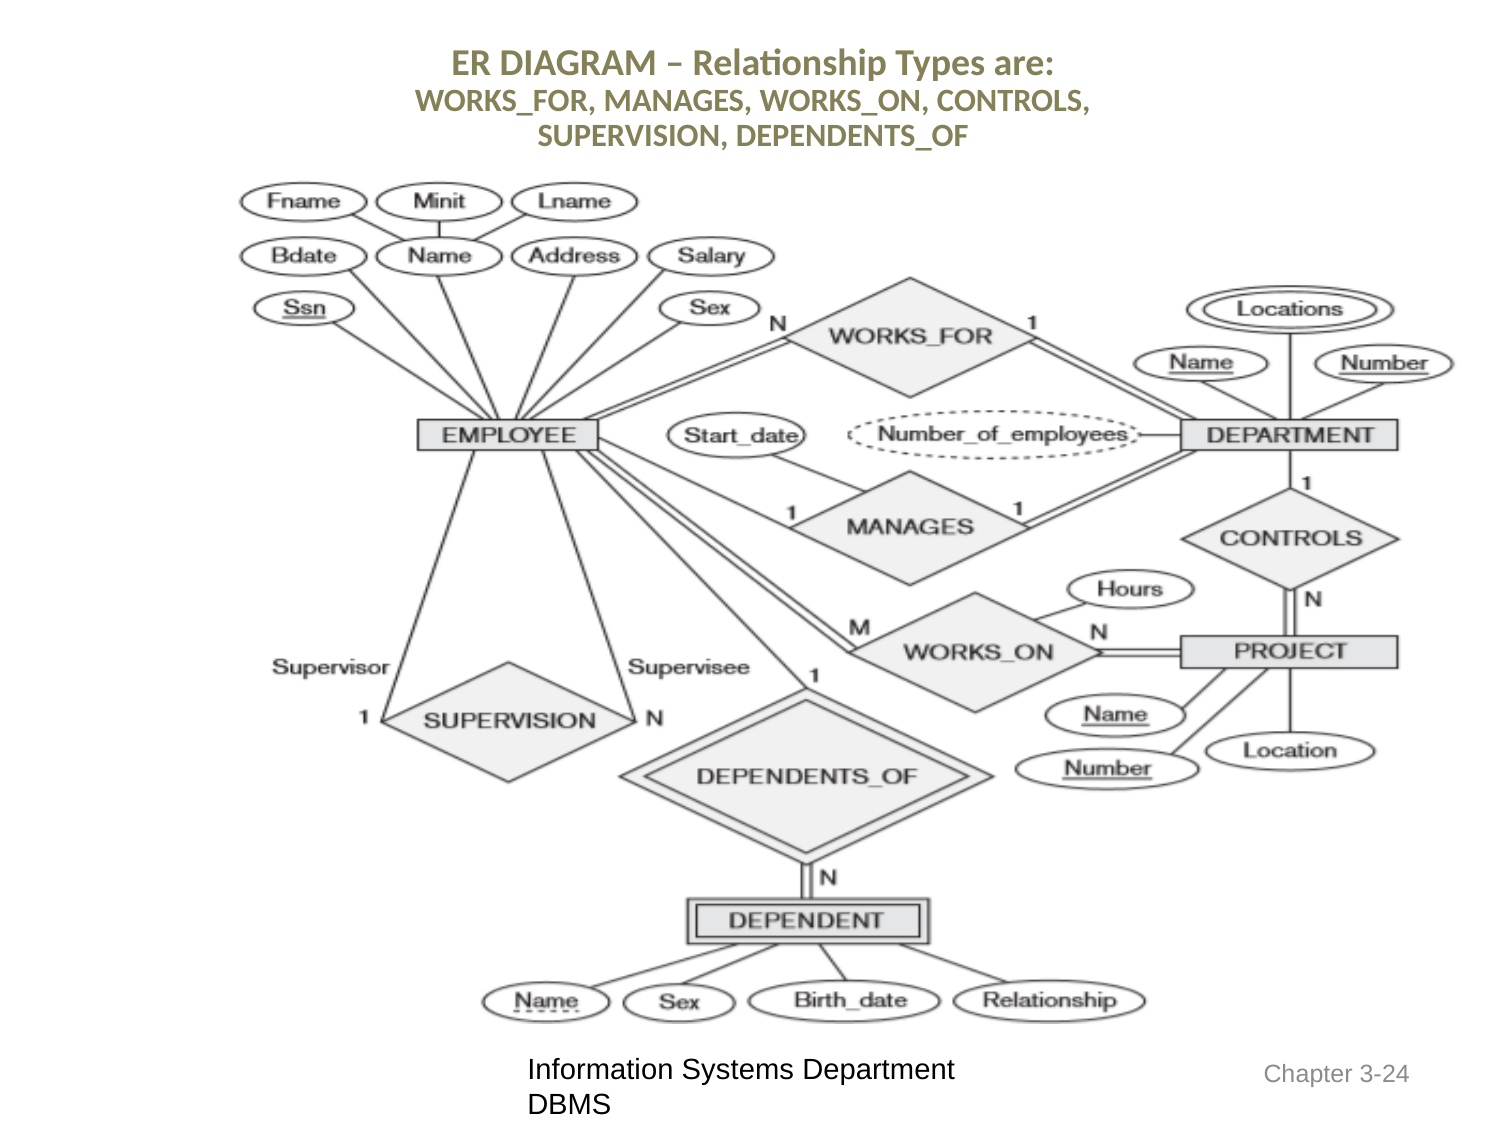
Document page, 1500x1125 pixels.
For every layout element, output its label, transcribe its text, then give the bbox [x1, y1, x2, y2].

title ER DIAGRAM – Relationship Types are: WORKS_FOR, MANAGES, WORKS_ON, CONTROLS, SUPERVISION, DEPENDENTS_OF [102, 35, 1405, 162]
slide_number Chapter 3-24 [1074, 1042, 1425, 1103]
footer Information Systems Department DBMS [512, 1042, 988, 1103]
picture [170, 164, 1459, 1024]
